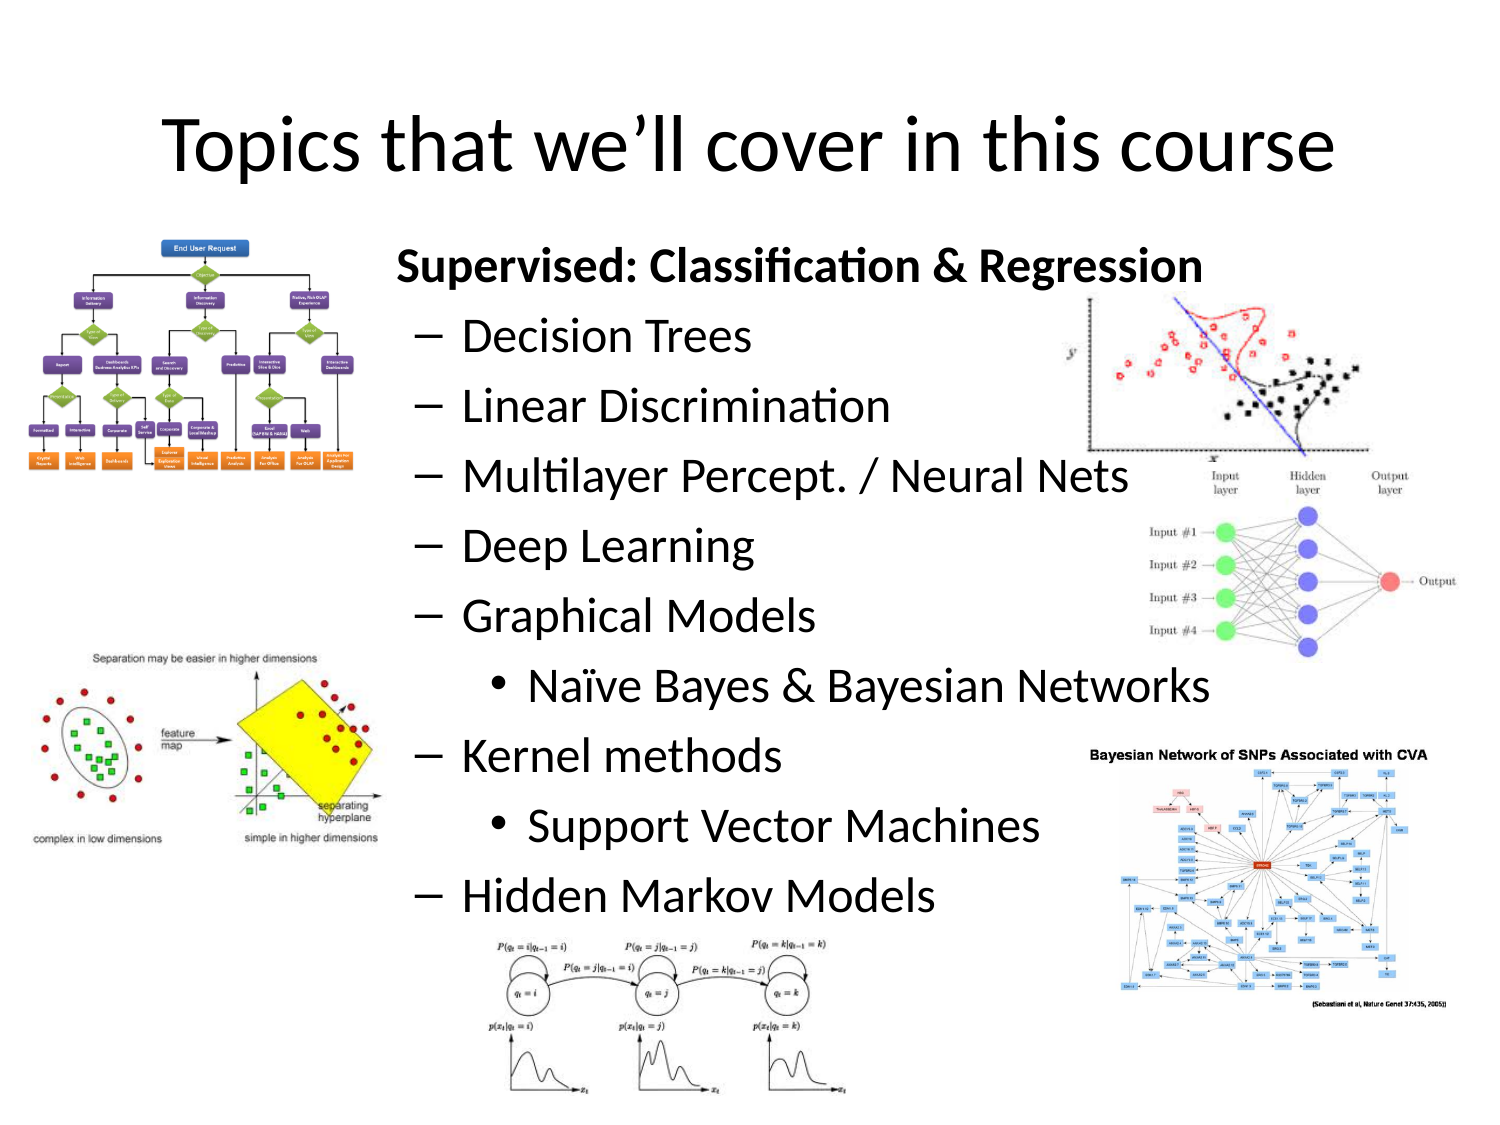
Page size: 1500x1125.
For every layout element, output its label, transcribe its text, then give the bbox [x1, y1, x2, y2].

picture [487, 937, 849, 1097]
picture [24, 237, 360, 472]
title Topics that we’ll cover in this course [75, 45, 1425, 233]
list Supervised: Classification & Regression Decision Trees Linear Discrimination Multilayer Percept. / Neural Nets Deep Learning Graphical Models Naïve Bayes & Bayesian Networks Kernel methods Support Vector Machines Hidden Markov Models [324, 224, 1235, 1000]
picture [1037, 291, 1466, 663]
picture [1072, 734, 1450, 1017]
picture [31, 652, 387, 848]
